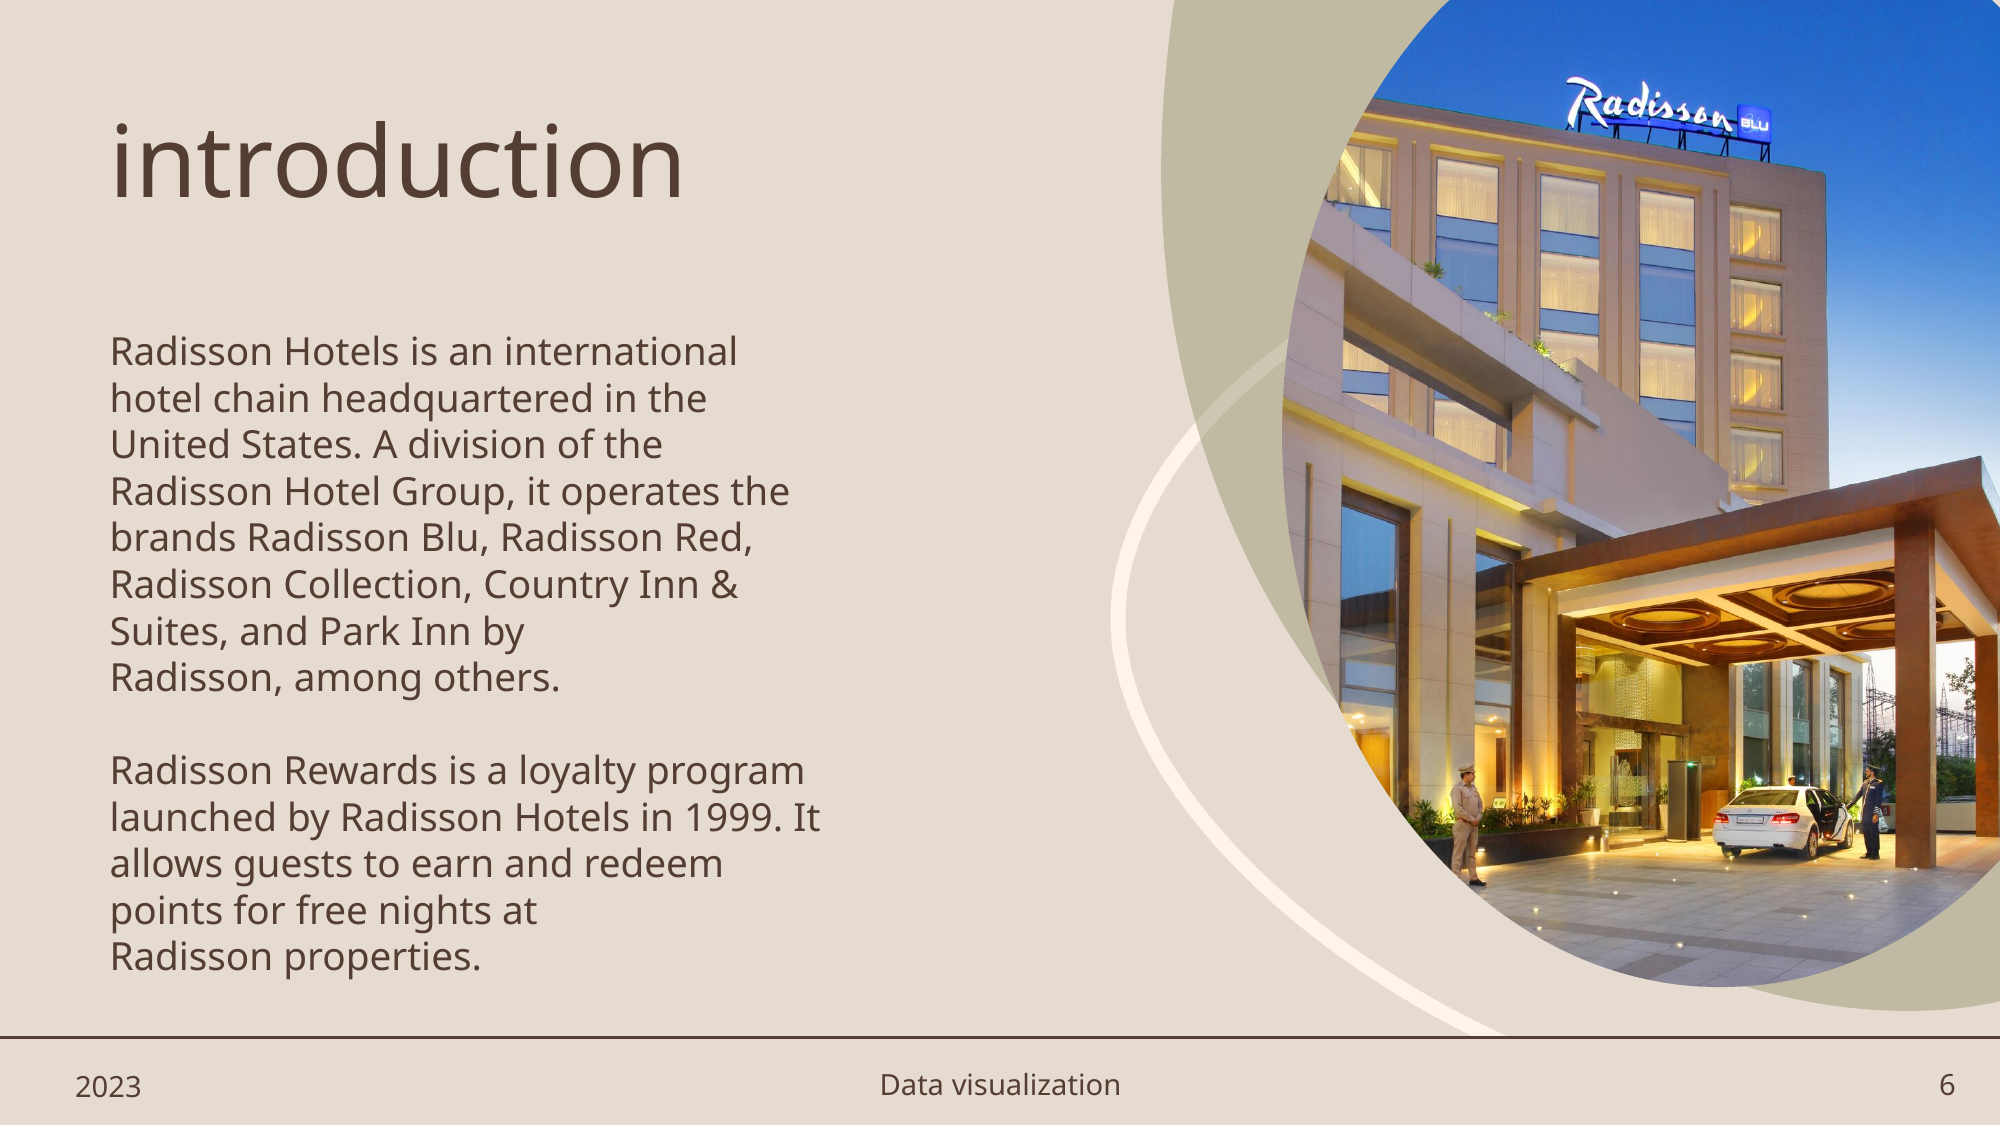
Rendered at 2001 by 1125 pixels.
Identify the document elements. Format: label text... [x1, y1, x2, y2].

title introduction [94, 115, 1162, 227]
slide_number 6 [1808, 1060, 1971, 1112]
list Radisson Hotels is an international hotel chain headquartered in the United States. A division of the Radisson Hotel Group, it operates the brands Radisson Blu, Radisson Red, Radisson Collection, Country Inn & Suites, and Park Inn by Radisson, among others. Radisson Rewards is a loyalty program launched by Radisson Hotels in 1999. It allows guests to earn and redeem points for free nights at Radisson properties. [94, 319, 845, 988]
picture [1110, 0, 2000, 1036]
footer Data visualization [718, 1060, 1283, 1112]
slide_number 2023 [60, 1060, 222, 1112]
